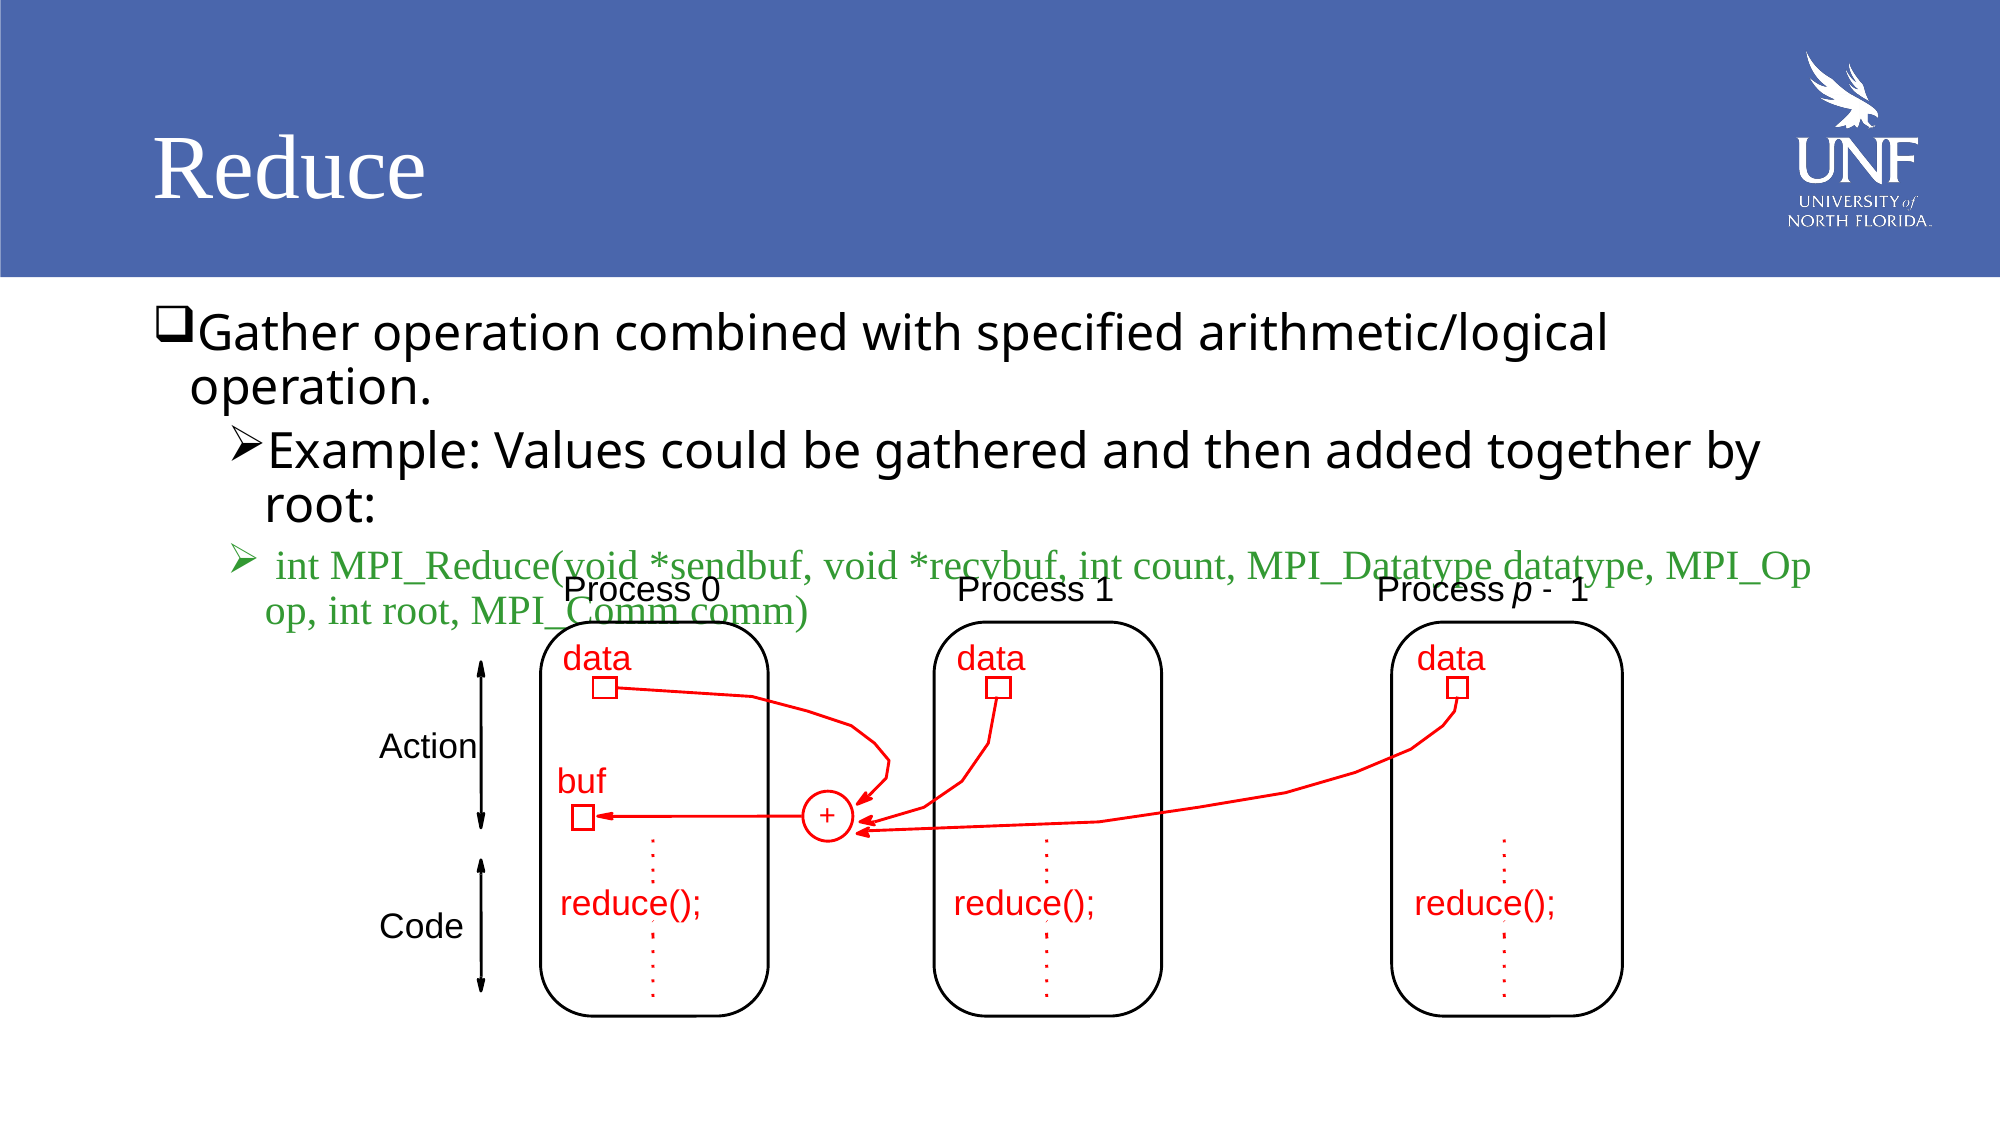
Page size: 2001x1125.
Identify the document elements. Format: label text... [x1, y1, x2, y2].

text_box [856, 827, 869, 837]
text_box reduce(); [1414, 880, 1557, 923]
text_box data [562, 635, 632, 678]
text_box [478, 813, 484, 828]
list Gather operation combined with specified arithmetic/logical operation. Example: Values could be gathered and then added together by root: int MPI_Reduce(void *sendbuf, void *recvbuf, int count, MPI_Datatype datatype, MPI_Op op, int root, MPI_Comm comm) [137, 299, 1863, 1014]
text_box [1533, 565, 1544, 609]
text_box [615, 687, 890, 796]
text_box Action [379, 722, 479, 766]
text_box data [956, 635, 1026, 678]
text_box Process 1 [956, 565, 1115, 609]
text_box + [819, 795, 837, 831]
text_box [478, 979, 484, 992]
text_box [986, 678, 1011, 699]
picture [1788, 50, 1932, 227]
text_box [572, 805, 594, 830]
text_box [874, 696, 997, 822]
text_box p [1512, 565, 1533, 609]
text_box 1 [1559, 565, 1590, 609]
text_box [934, 813, 1162, 1017]
text_box data [1416, 635, 1487, 678]
text_box [1391, 622, 1623, 1017]
text_box [478, 661, 484, 677]
text_box Process 0 [563, 565, 722, 609]
text_box [592, 678, 617, 699]
text_box [934, 622, 1162, 815]
text_box [597, 813, 613, 820]
title Reduce [137, 59, 1863, 278]
text_box Code [379, 903, 465, 947]
text_box [868, 696, 1458, 831]
text_box [802, 791, 853, 842]
text_box Process [1376, 565, 1512, 609]
text_box [857, 795, 872, 805]
text_box [478, 859, 484, 872]
text_box [1447, 678, 1468, 699]
text_box reduce(); [953, 880, 1096, 923]
text_box [540, 622, 769, 1017]
text_box [859, 816, 875, 825]
text_box reduce(); [560, 880, 703, 923]
text_box buf [556, 757, 607, 801]
text_box - [1542, 568, 1553, 606]
